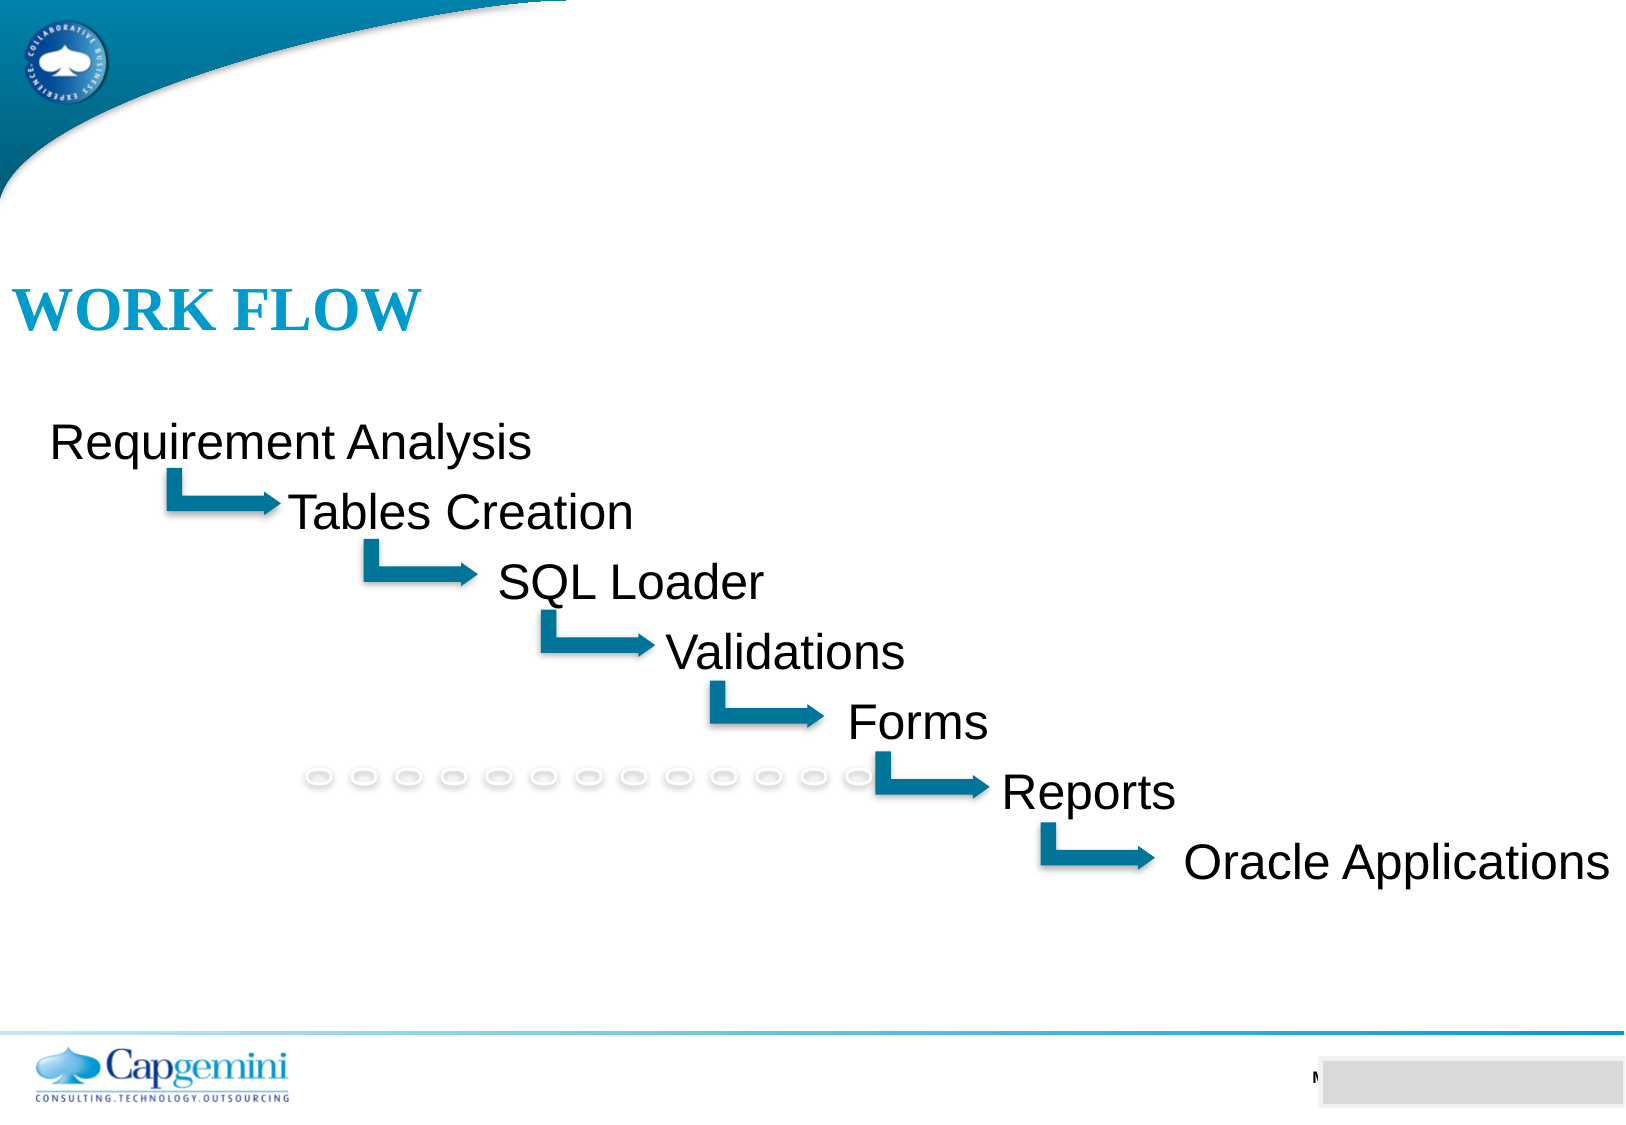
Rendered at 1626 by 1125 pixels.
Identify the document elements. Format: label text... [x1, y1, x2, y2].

text_box [538, 607, 658, 659]
text_box [1318, 1056, 1625, 1108]
text_box [164, 465, 284, 518]
picture [25, 22, 108, 103]
text_box 0000000000000 [873, 749, 992, 801]
text_box [707, 678, 827, 730]
text_box [361, 536, 481, 588]
text_box [1038, 820, 1158, 872]
picture [34, 1046, 291, 1103]
title Work FLow [0, 200, 1625, 396]
list Requirement Analysis Tables Creation SQL Loader Validations Forms Reports Oracle Applications [1, 403, 1625, 987]
